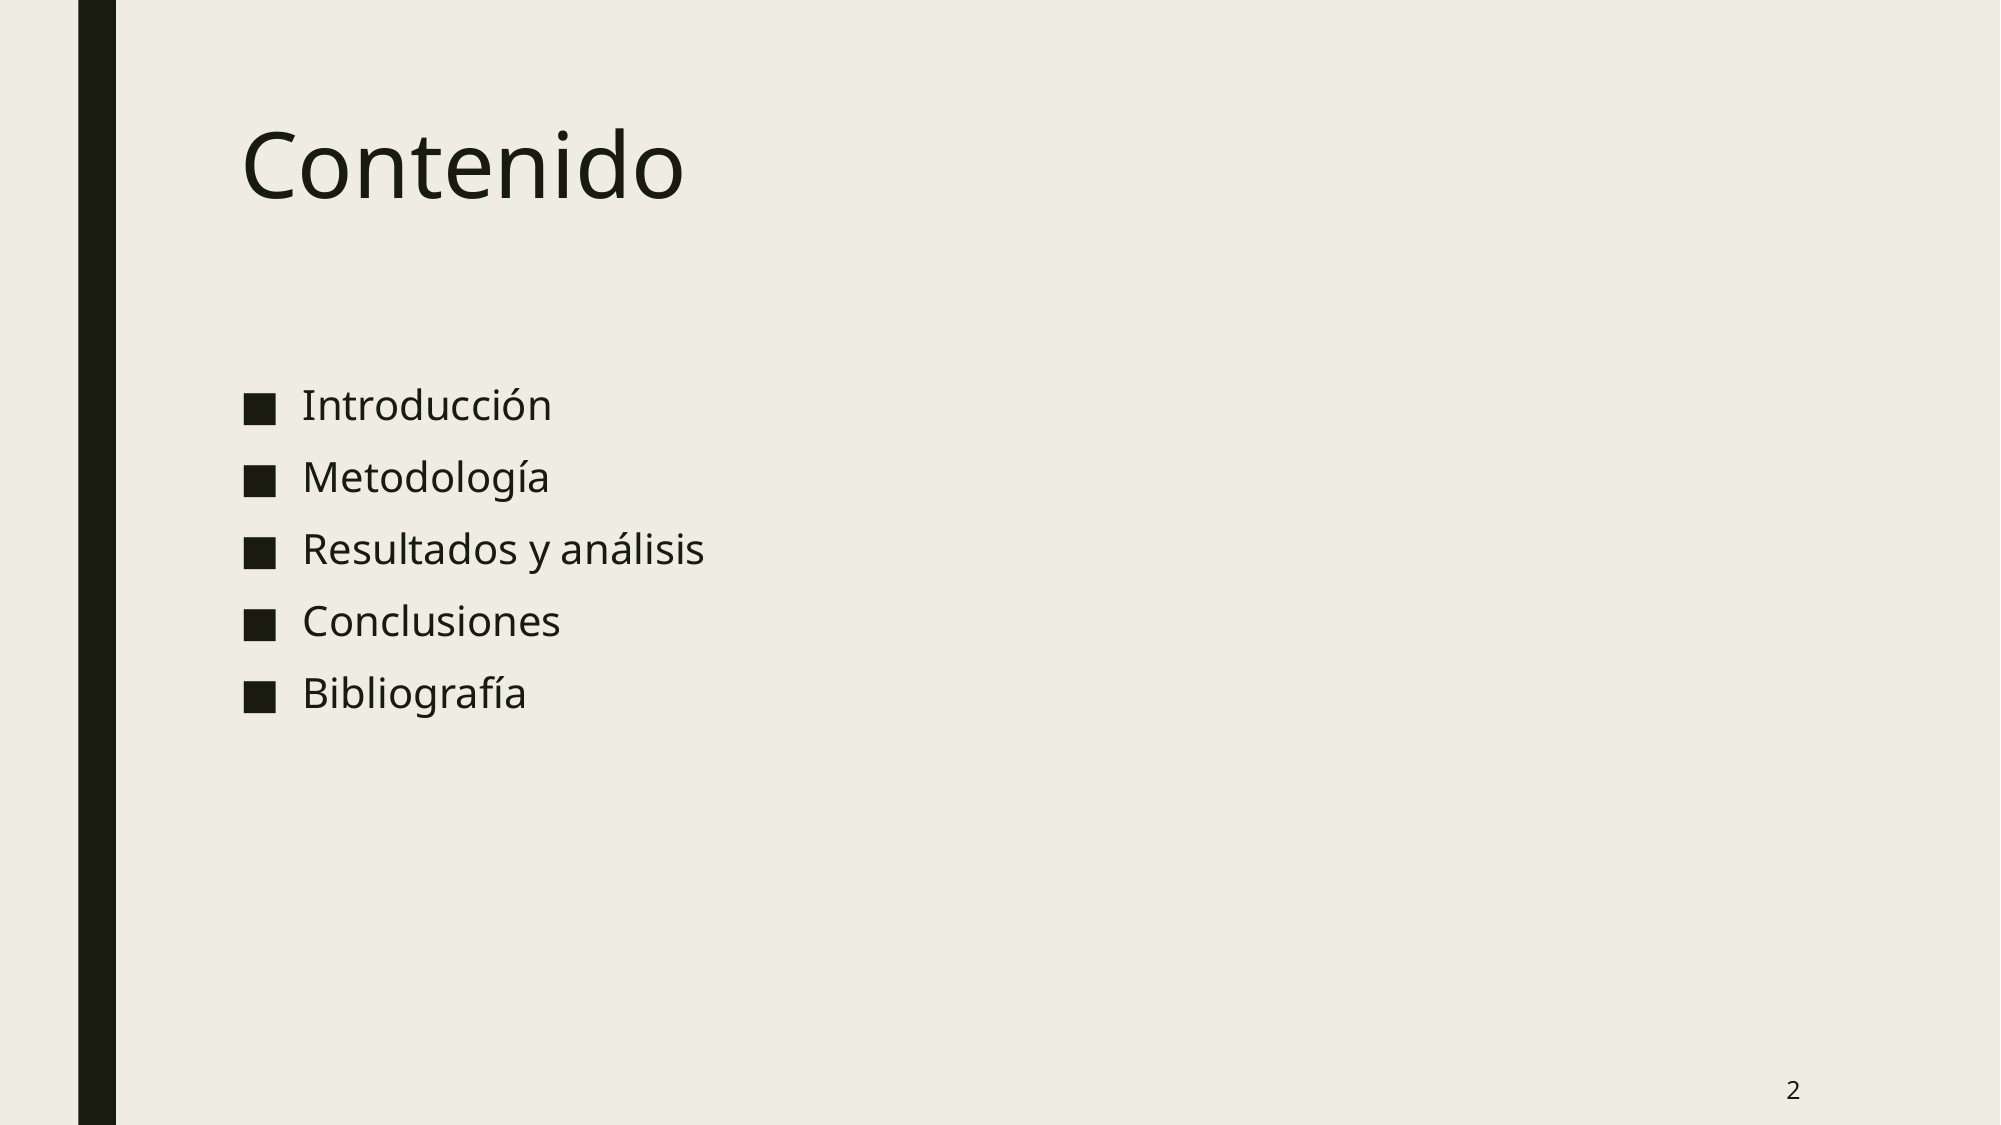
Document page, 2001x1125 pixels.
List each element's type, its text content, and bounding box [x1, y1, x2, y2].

slide_number 2 [1553, 1058, 1816, 1125]
list Introducción Metodología Resultados y análisis Conclusiones Bibliografía [225, 375, 1800, 963]
title Contenido [225, 112, 1800, 357]
